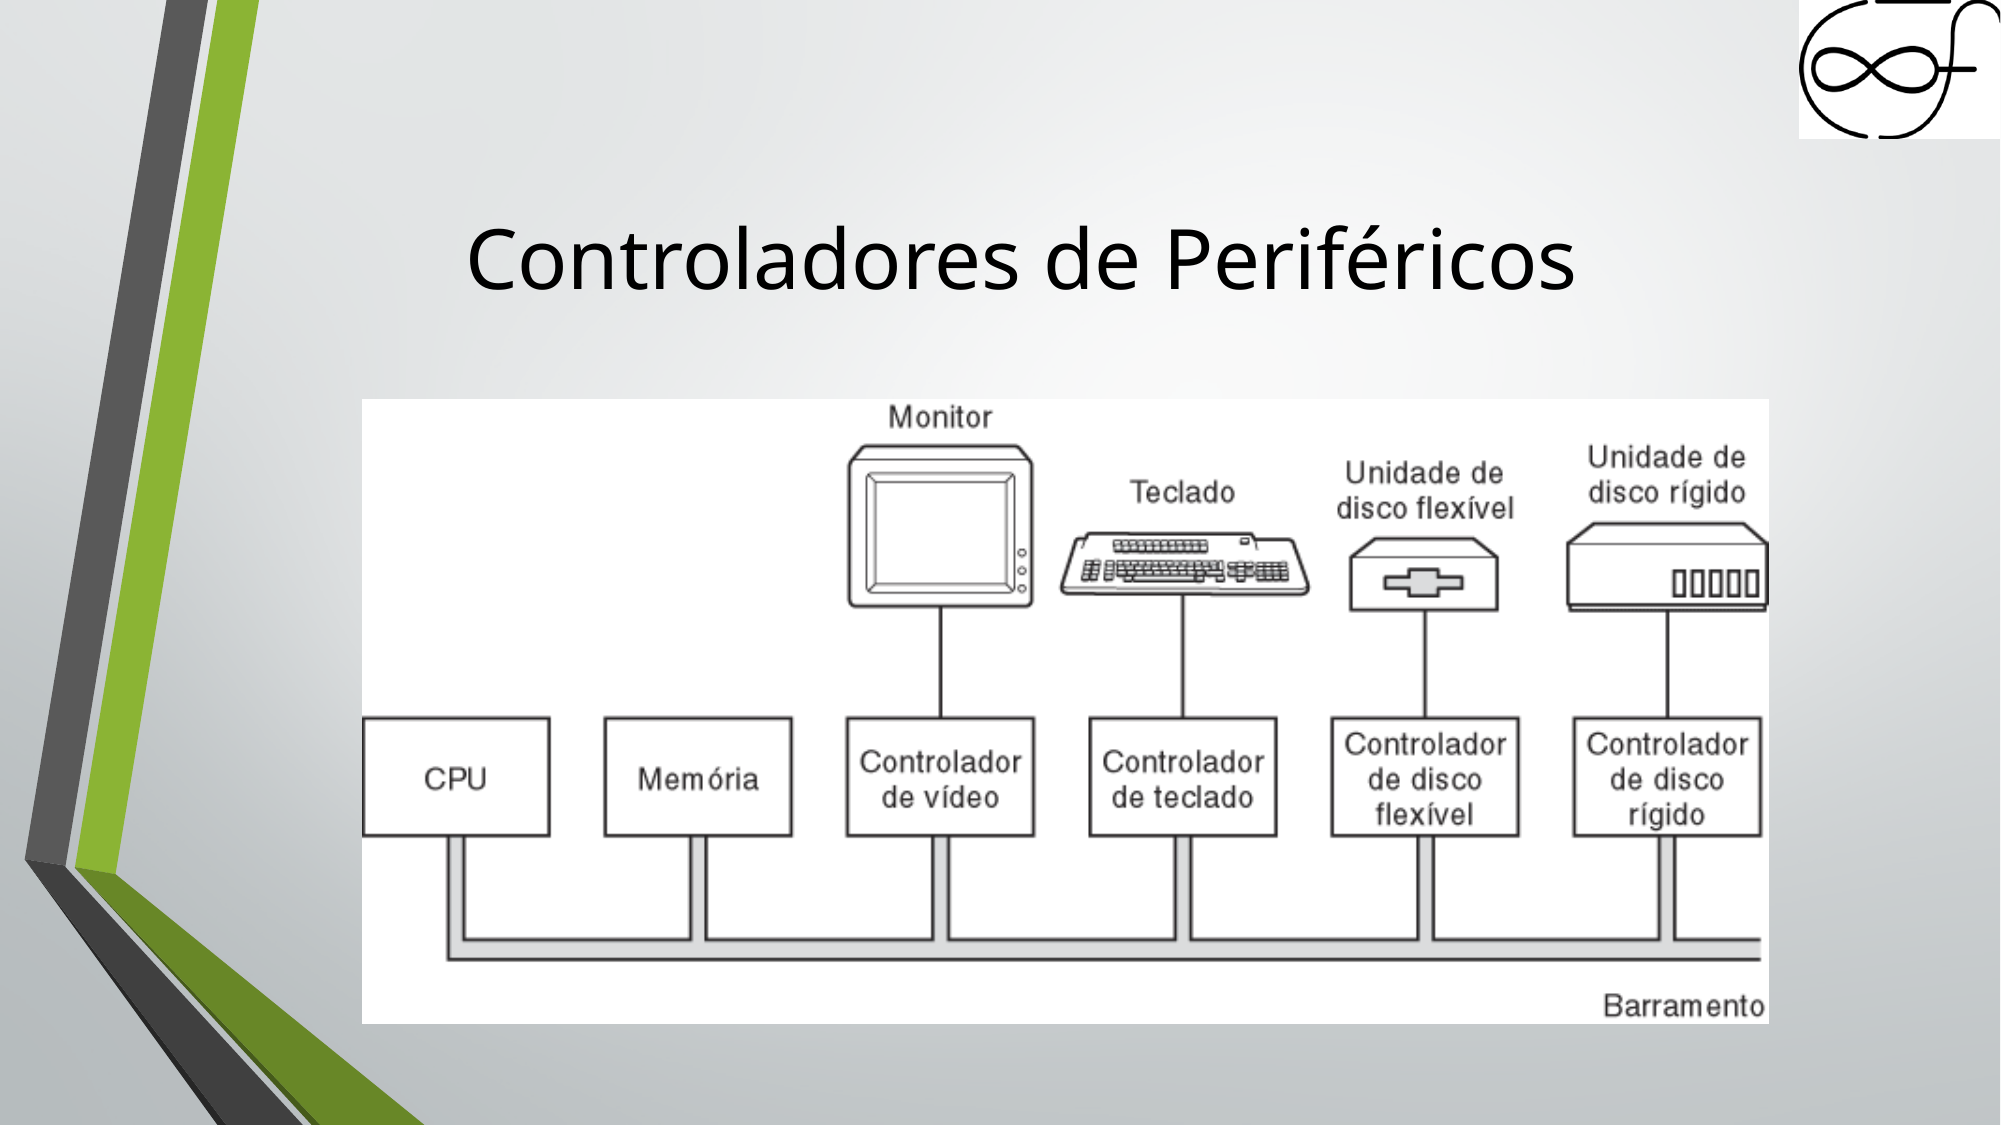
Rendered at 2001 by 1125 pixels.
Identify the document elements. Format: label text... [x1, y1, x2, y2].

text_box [362, 399, 1769, 1024]
picture [1799, 0, 2001, 139]
title Controladores de Periféricos [243, 112, 1887, 400]
